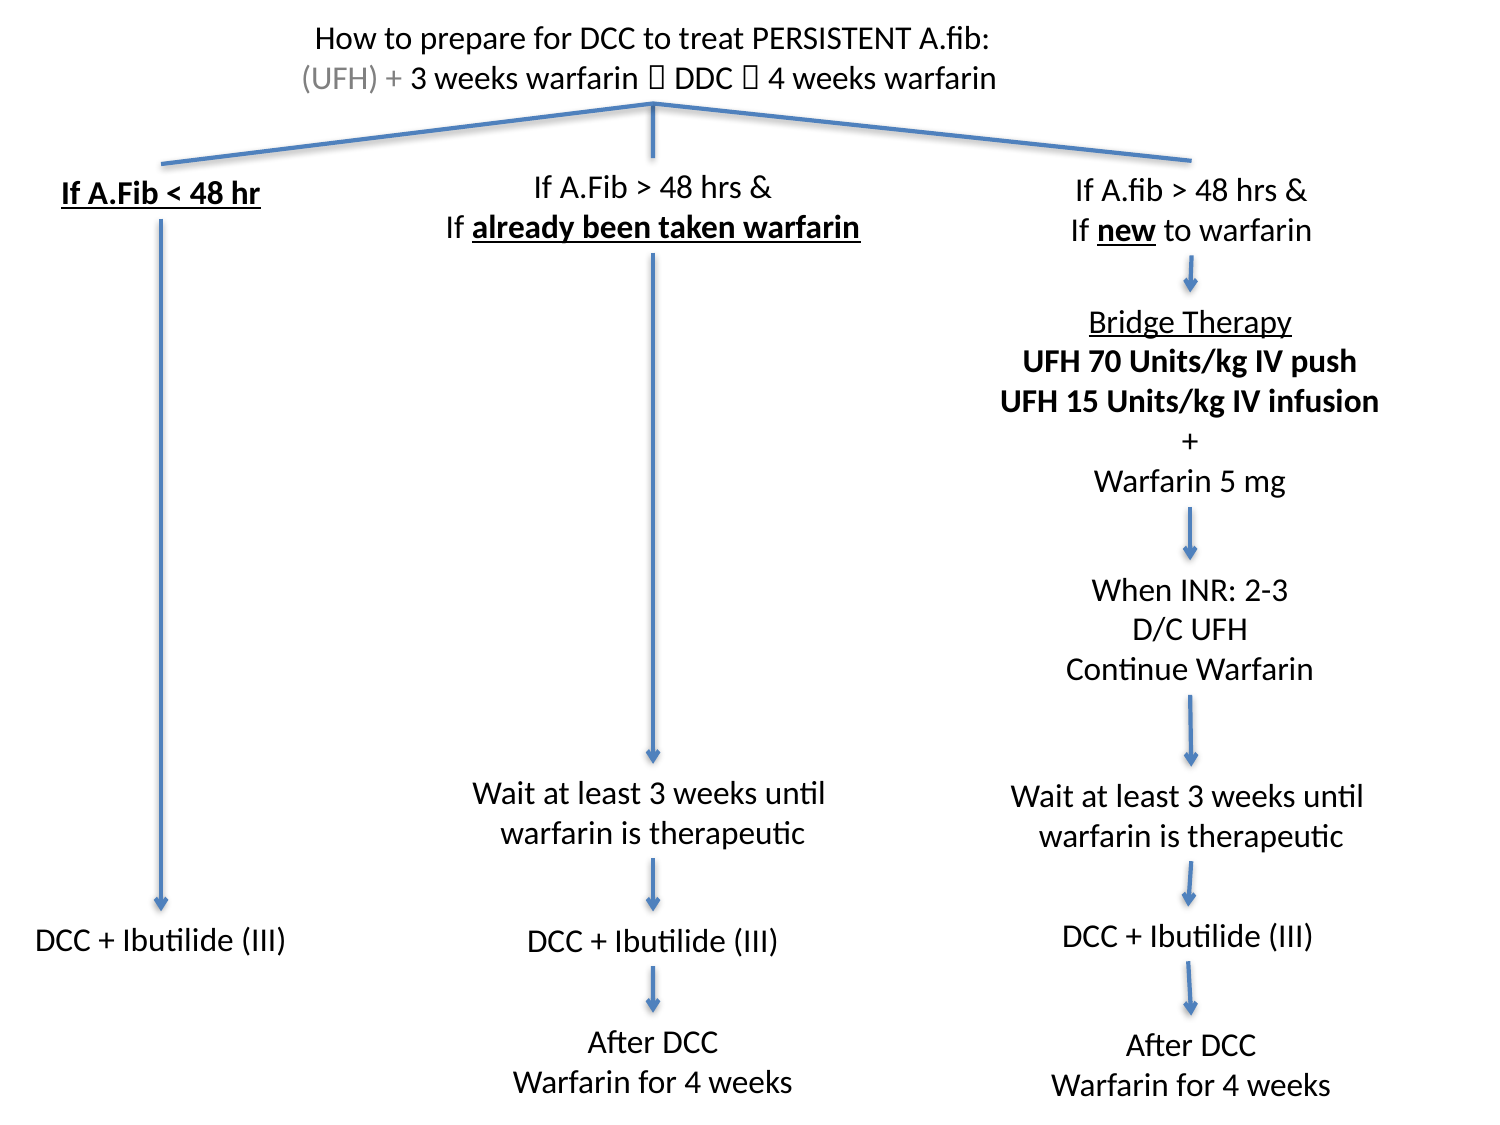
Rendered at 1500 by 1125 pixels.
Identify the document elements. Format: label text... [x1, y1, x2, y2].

text_box DCC + Ibutilide (III) [20, 911, 302, 966]
text_box When INR: 2-3 D/C UFH Continue Warfarin [1051, 560, 1330, 695]
text_box After DCC Warfarin for 4 weeks [1036, 1015, 1347, 1111]
text_box If A.fib > 48 hrs & If new to warfarin [1055, 160, 1328, 256]
text_box Wait at least 3 weeks until warfarin is therapeutic [995, 766, 1387, 862]
text_box Bridge Therapy UFH 70 Units/kg IV push UFH 15 Units/kg IV infusion + Warfarin 5 mg [985, 292, 1396, 507]
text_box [654, 104, 1192, 162]
text_box After DCC Warfarin for 4 weeks [498, 1012, 808, 1108]
text_box How to prepare for DCC to treat PERSISTENT A.fib: (UFH) + 3 weeks warfarin  DDC  4 weeks warfarin [286, 8, 1020, 103]
text_box DCC + Ibutilide (III) [512, 911, 794, 967]
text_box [1187, 862, 1192, 907]
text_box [1187, 961, 1192, 1016]
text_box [160, 104, 654, 165]
text_box If A.Fib < 48 hr [46, 163, 276, 219]
text_box DCC + Ibutilide (III) [1047, 906, 1330, 962]
text_box If A.Fib > 48 hrs & If already been taken warfarin [430, 169, 876, 253]
text_box Wait at least 3 weeks until warfarin is therapeutic [457, 763, 849, 859]
